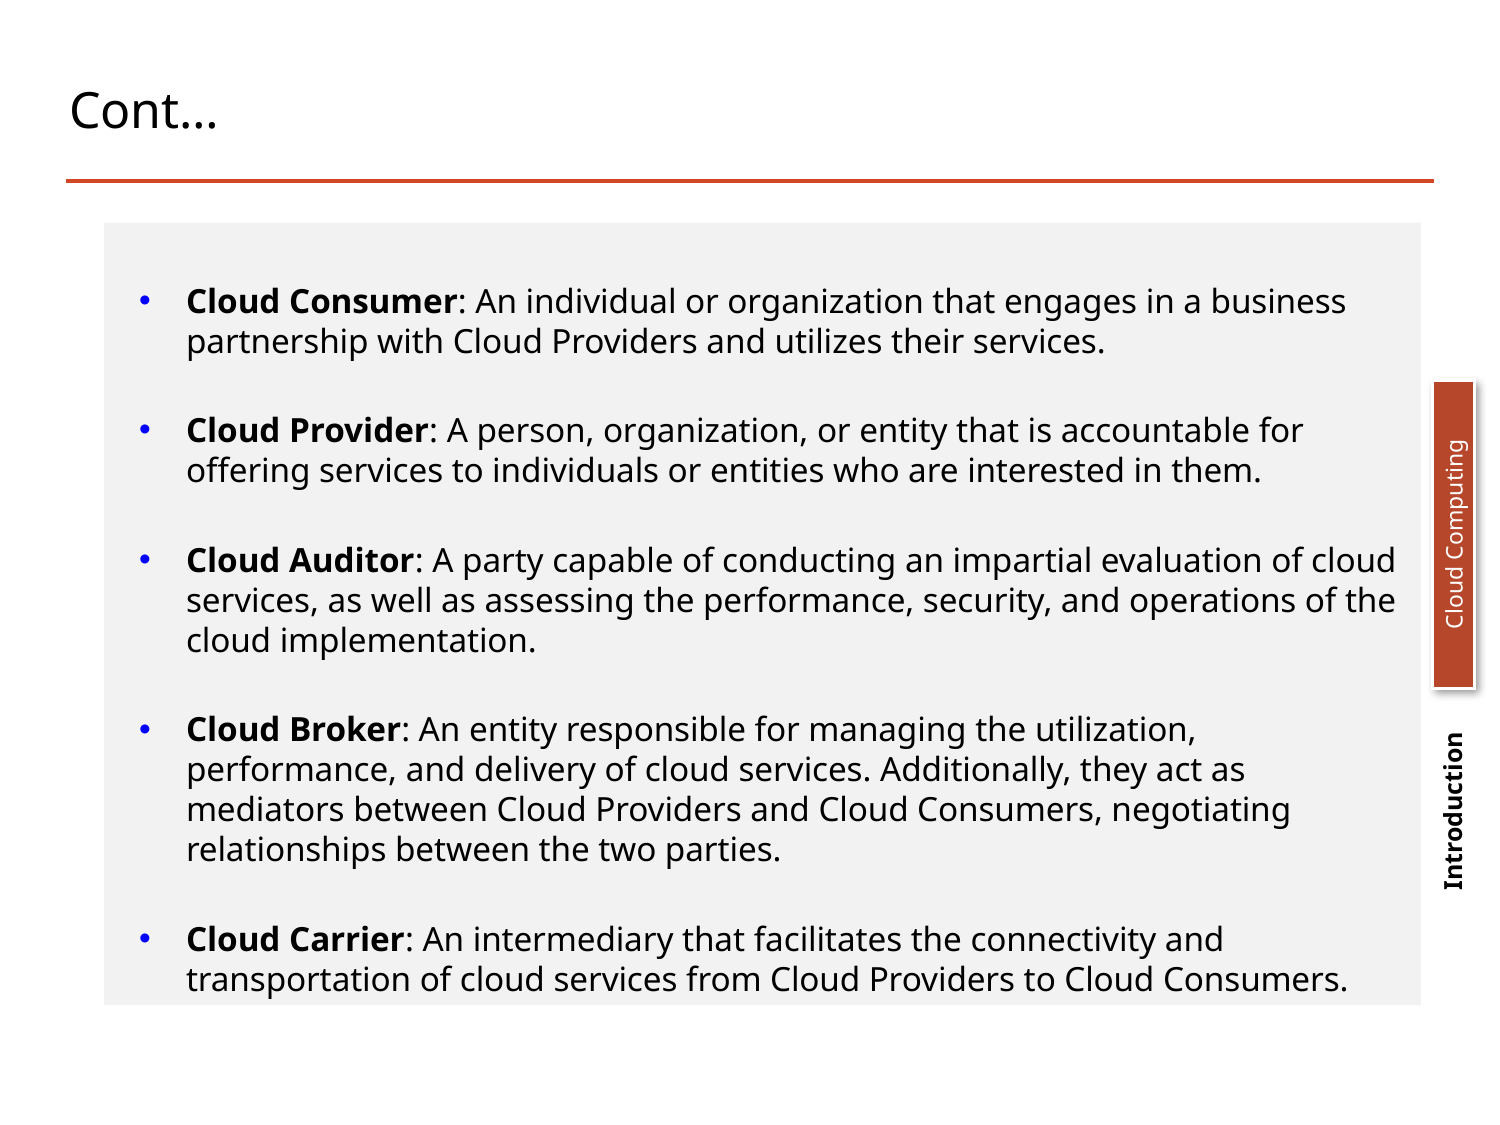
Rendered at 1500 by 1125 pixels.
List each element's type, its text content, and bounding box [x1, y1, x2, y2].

title Cont… [54, 70, 916, 176]
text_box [1429, 379, 1476, 997]
text_box Cloud Consumer: An individual or organization that engages in a business partnership with Cloud Providers and utilizes their services. Cloud Provider: A person, organization, or entity that is accountable for offering services to individuals or entities who are interested in them. Cloud Auditor: A party capable of conducting an impartial evaluation of cloud services, as well as assessing the performance, security, and operations of the cloud implementation. Cloud Broker: An entity responsible for managing the utilization, performance, and delivery of cloud services. Additionally, they act as mediators between Cloud Providers and Cloud Consumers, negotiating relationships between the two parties. Cloud Carrier: An intermediary that facilitates the connectivity and transportation of cloud services from Cloud Providers to Cloud Consumers. [104, 222, 1421, 1006]
